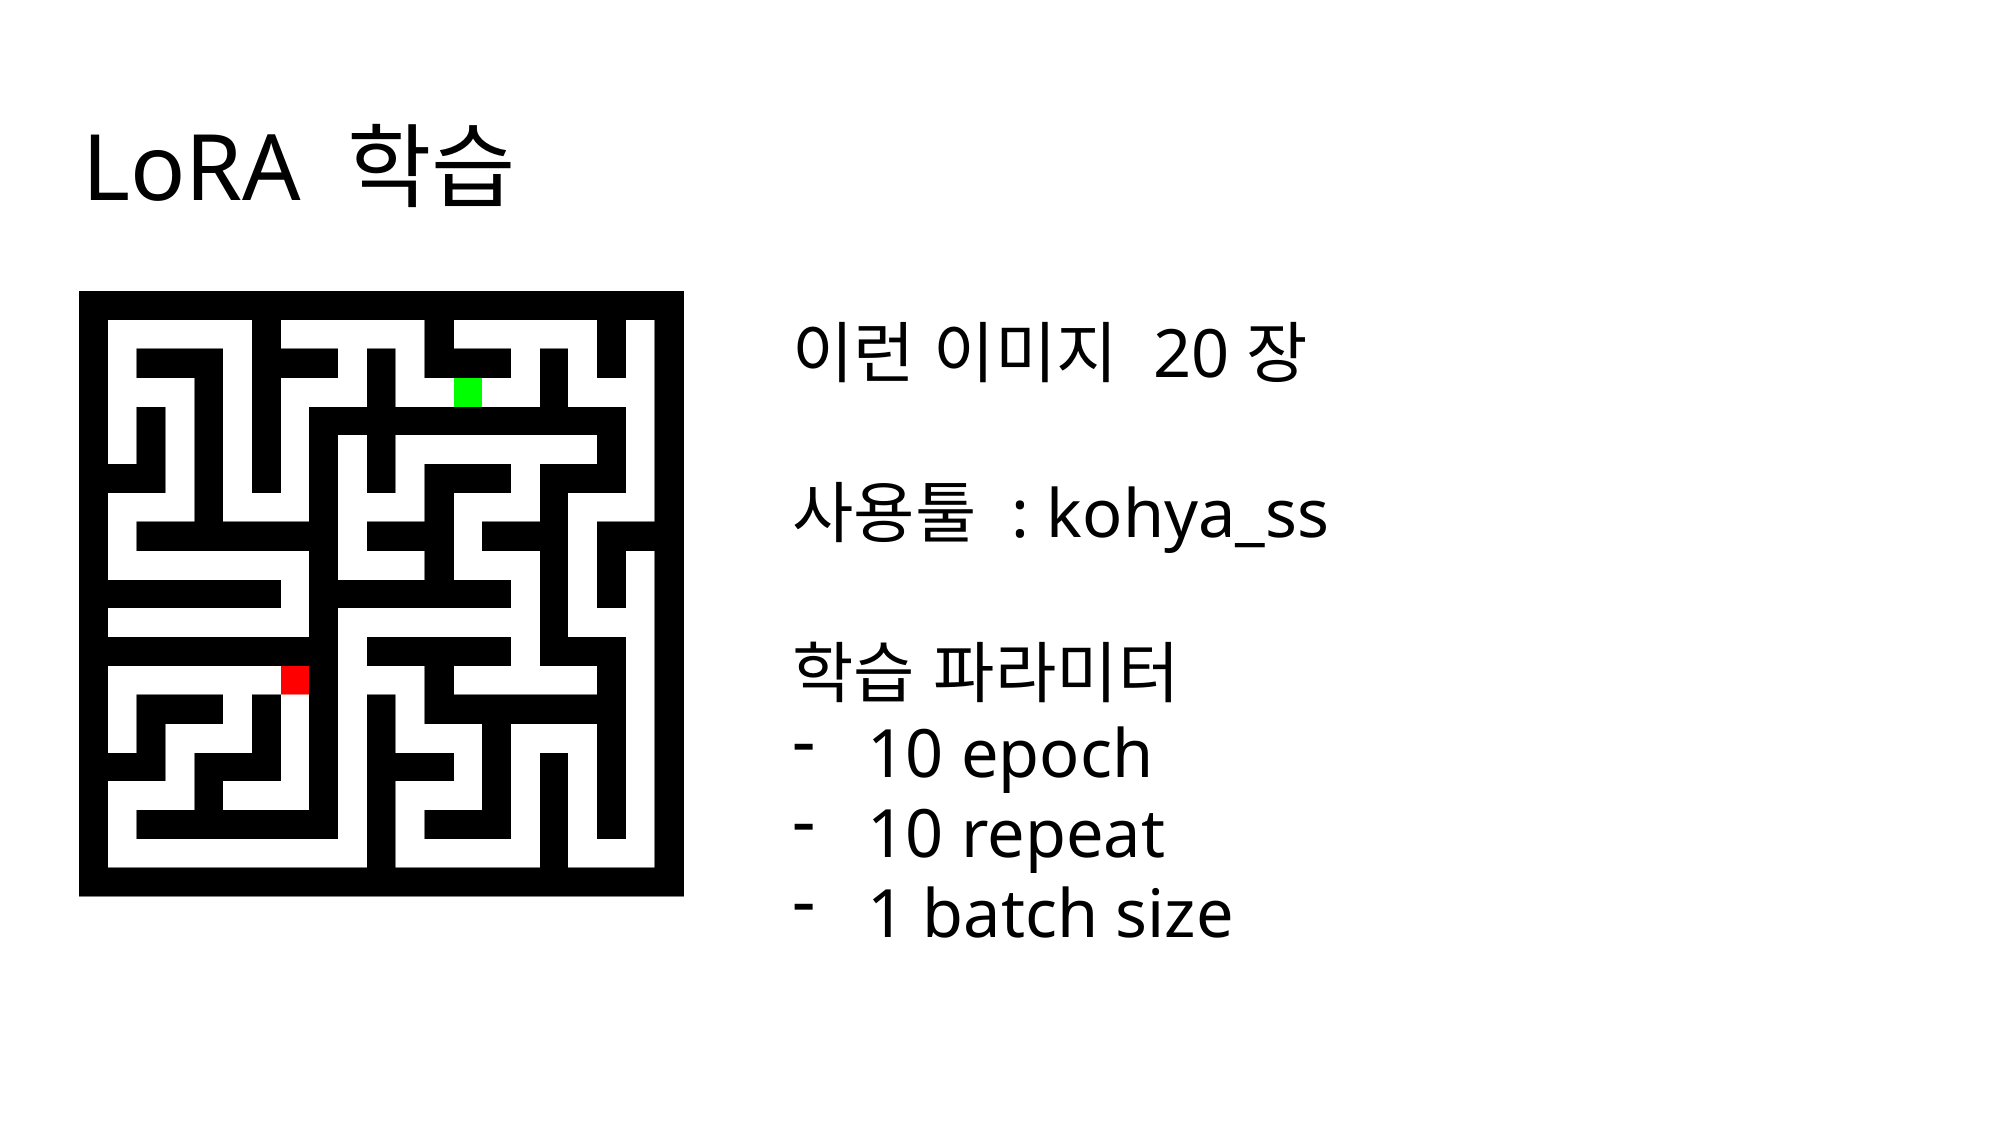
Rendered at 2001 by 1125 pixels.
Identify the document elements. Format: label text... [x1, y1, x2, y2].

picture [66, 279, 695, 908]
text_box 이런 이미지 20장 사용툴 : kohya_ss 학습 파라미터 10 epoch 10 repeat 1 batch size [777, 303, 1406, 958]
title LoRA 학습 [67, 62, 1855, 280]
